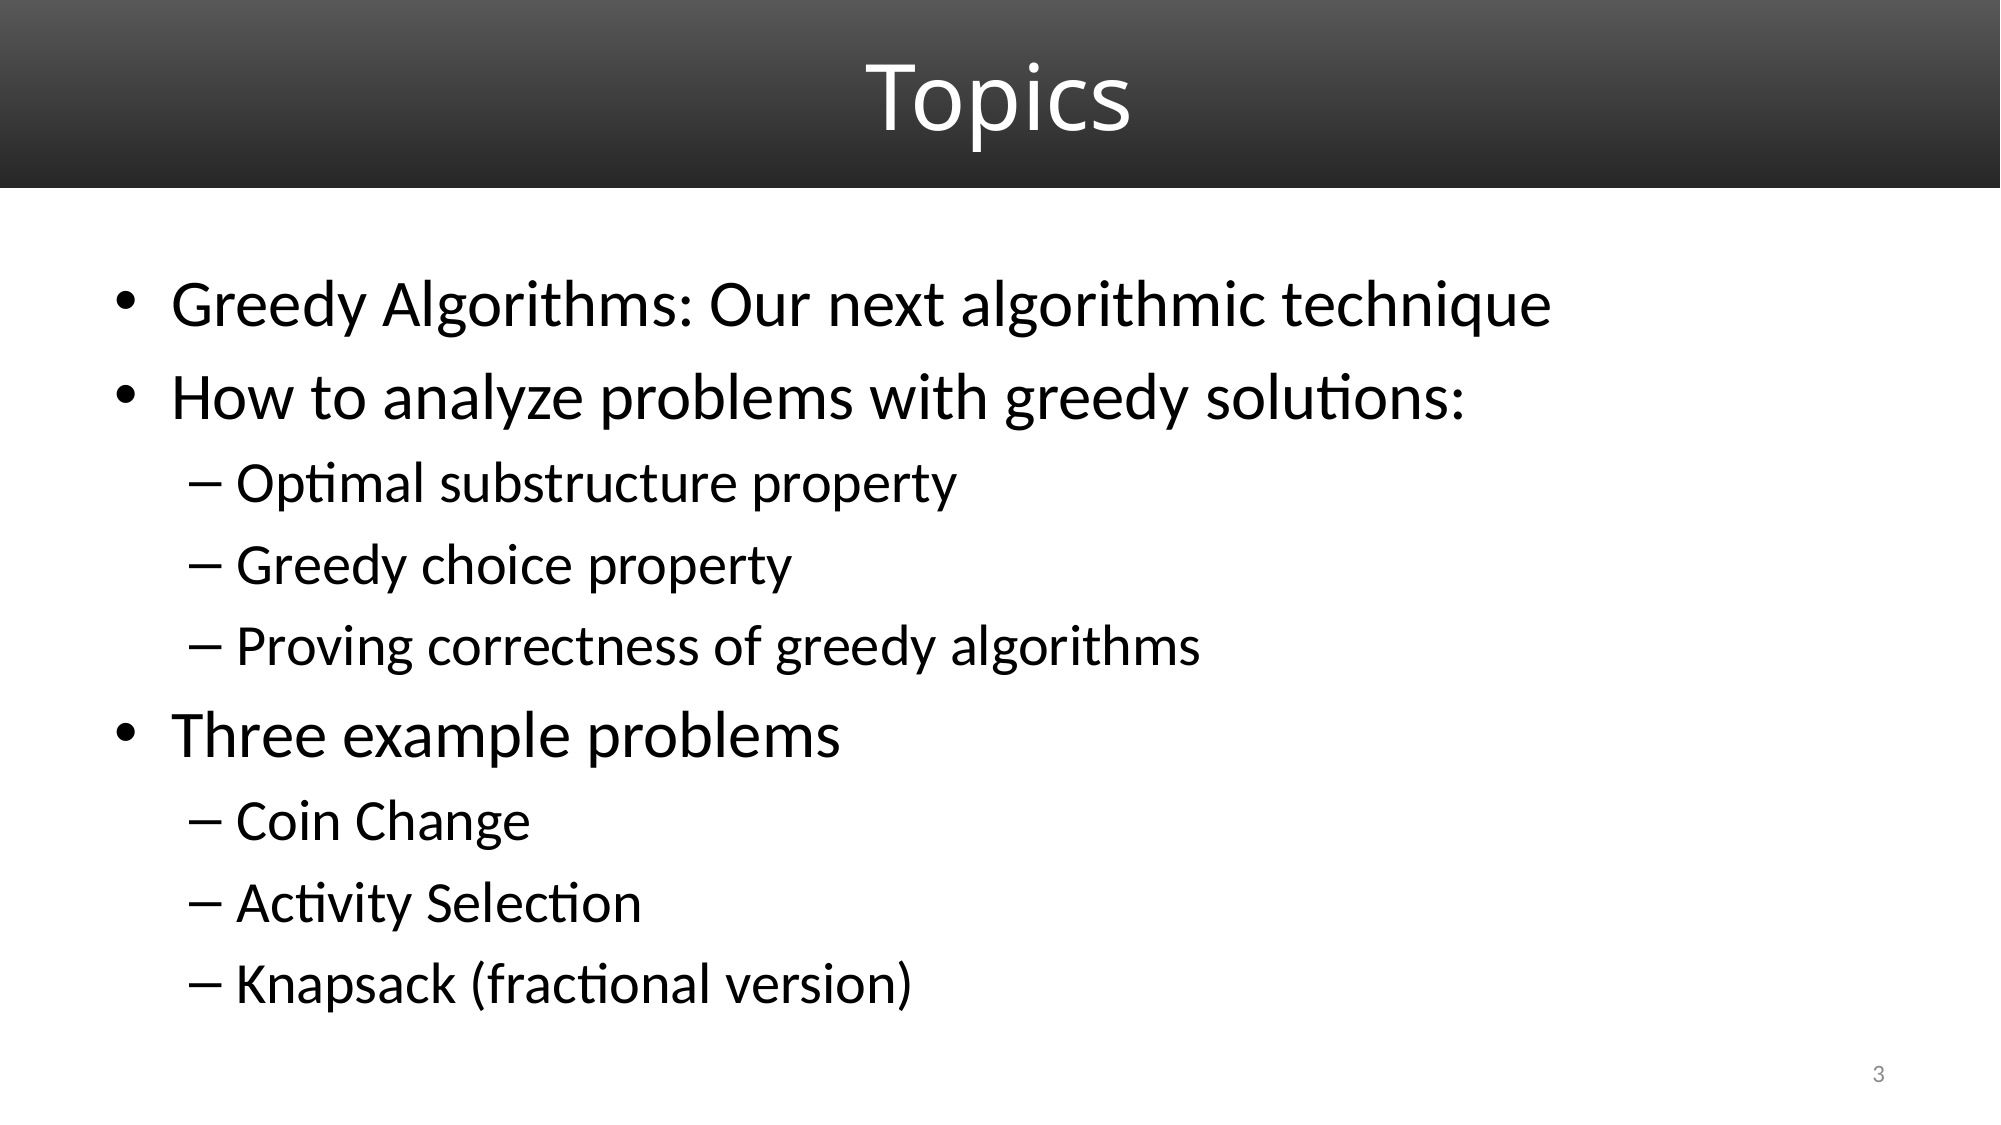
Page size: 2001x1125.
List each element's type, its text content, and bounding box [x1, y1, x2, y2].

list Greedy Algorithms: Our next algorithmic technique How to analyze problems with greedy solutions: Optimal substructure property Greedy choice property Proving correctness of greedy algorithms Three example problems Coin Change Activity Selection Knapsack (fractional version) [99, 212, 1900, 1063]
slide_number 3 [1433, 1042, 1900, 1103]
title Topics [99, 24, 1900, 163]
